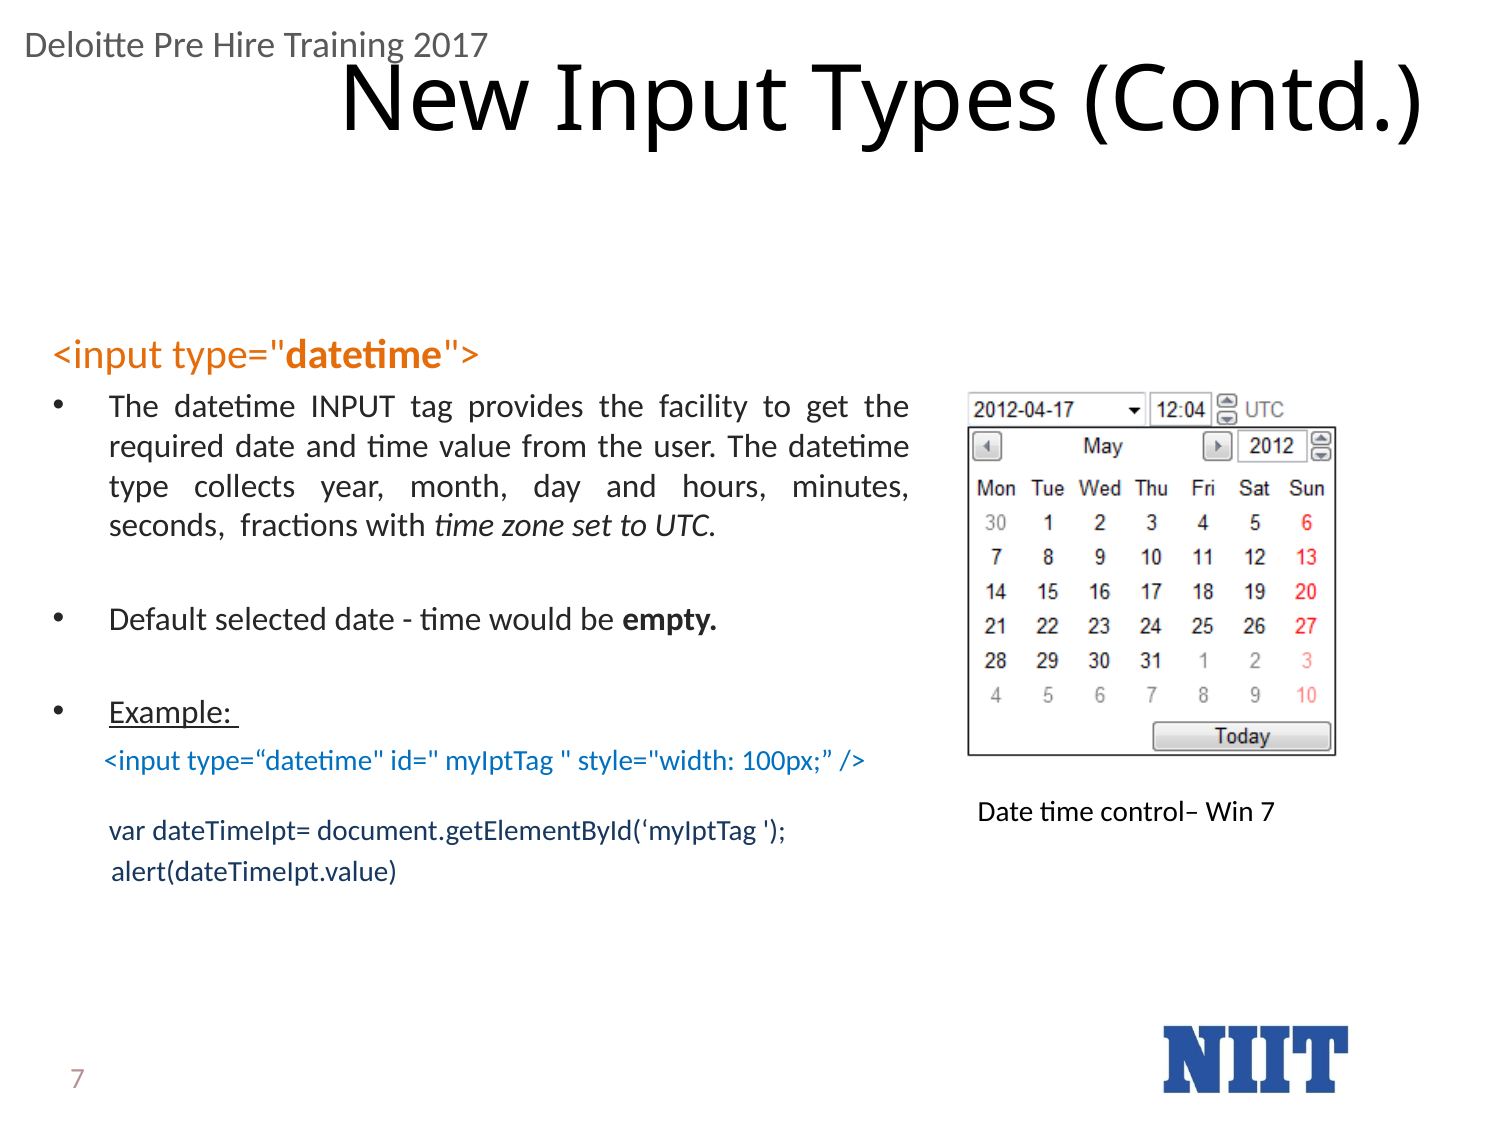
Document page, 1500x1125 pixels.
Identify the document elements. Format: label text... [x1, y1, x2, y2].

slide_number 7 [24, 1054, 100, 1100]
list <input type="datetime"> The datetime INPUT tag provides the facility to get the required date and time value from the user. The datetime type collects year, month, day and hours, minutes, seconds, fractions with time zone set to UTC. Default selected date - time would be empty. Example: <input type=“datetime" id=" myIptTag " style="width: 100px;” /> var dateTimeIpt= document.getElementById(‘myIptTag '); alert(dateTimeIpt.value) [37, 294, 926, 997]
picture [1162, 1024, 1349, 1094]
text_box Date time control– Win 7 [962, 785, 1291, 835]
picture [960, 386, 1352, 764]
title New Input Types (Contd.) [262, 0, 1500, 188]
